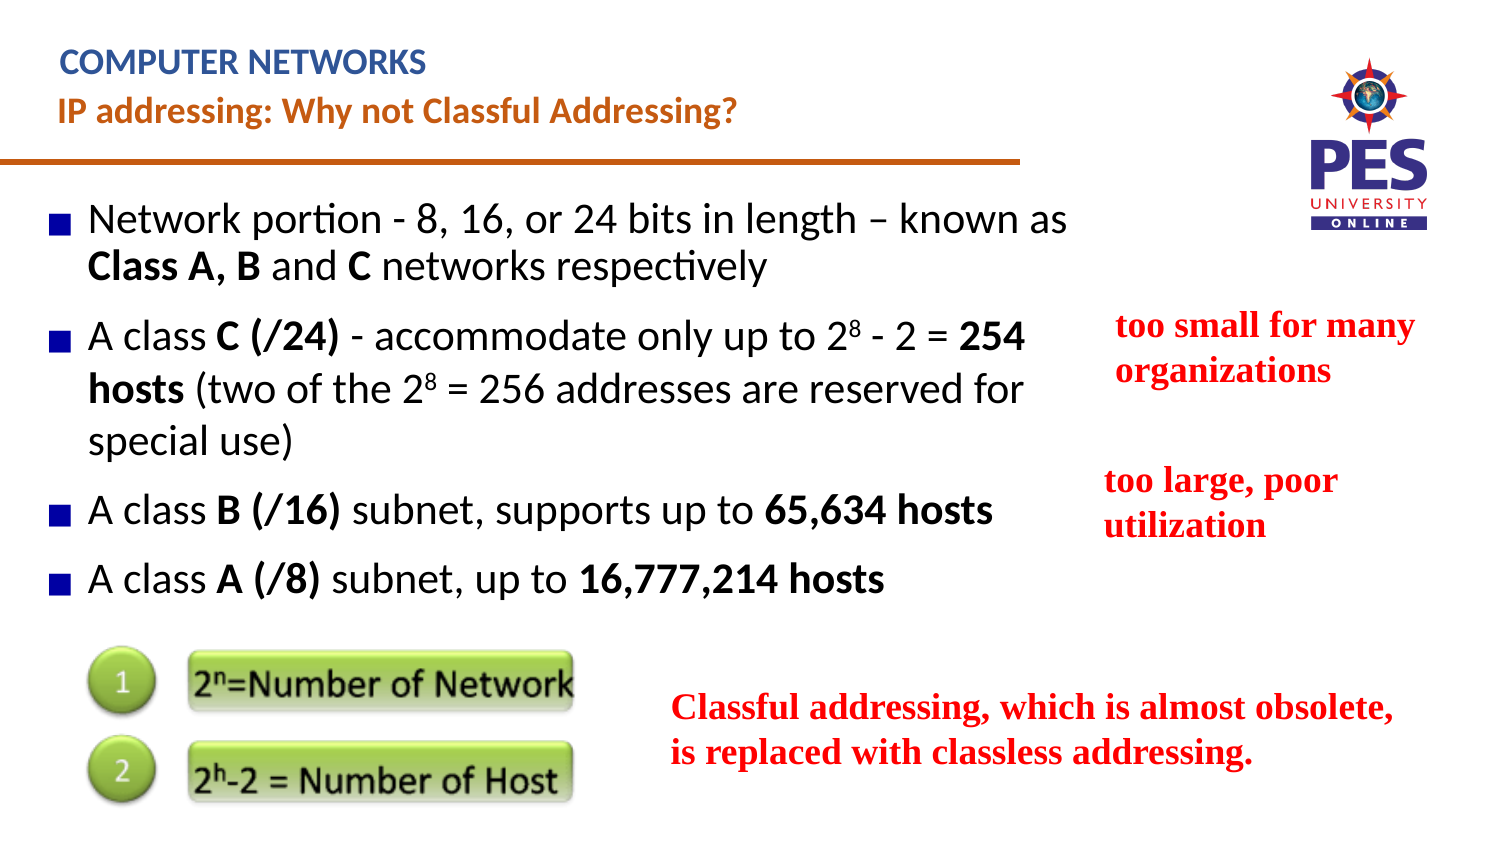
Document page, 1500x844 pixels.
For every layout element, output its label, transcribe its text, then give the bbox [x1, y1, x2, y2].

text_box Network portion - 8, 16, or 24 bits in length – known as Class A, B and C networks respectively A class C (/24) - accommodate only up to 28 - 2 = 254 hosts (two of the 28 = 256 addresses are reserved for special use) A class B (/16) subnet, supports up to 65,634 hosts A class A (/8) subnet, up to 16,777,214 hosts [18, 190, 1113, 682]
text_box IP addressing: Why not Classful Addressing? [45, 80, 1030, 137]
text_box COMPUTER NETWORKS [48, 31, 971, 80]
text_box Classful addressing, which is almost obsolete, is replaced with classless addressing. [659, 676, 1438, 779]
picture [82, 642, 597, 813]
text_box too large, poor utilization [1092, 449, 1449, 552]
picture [1311, 57, 1427, 231]
text_box too small for many organizations [1103, 294, 1438, 396]
